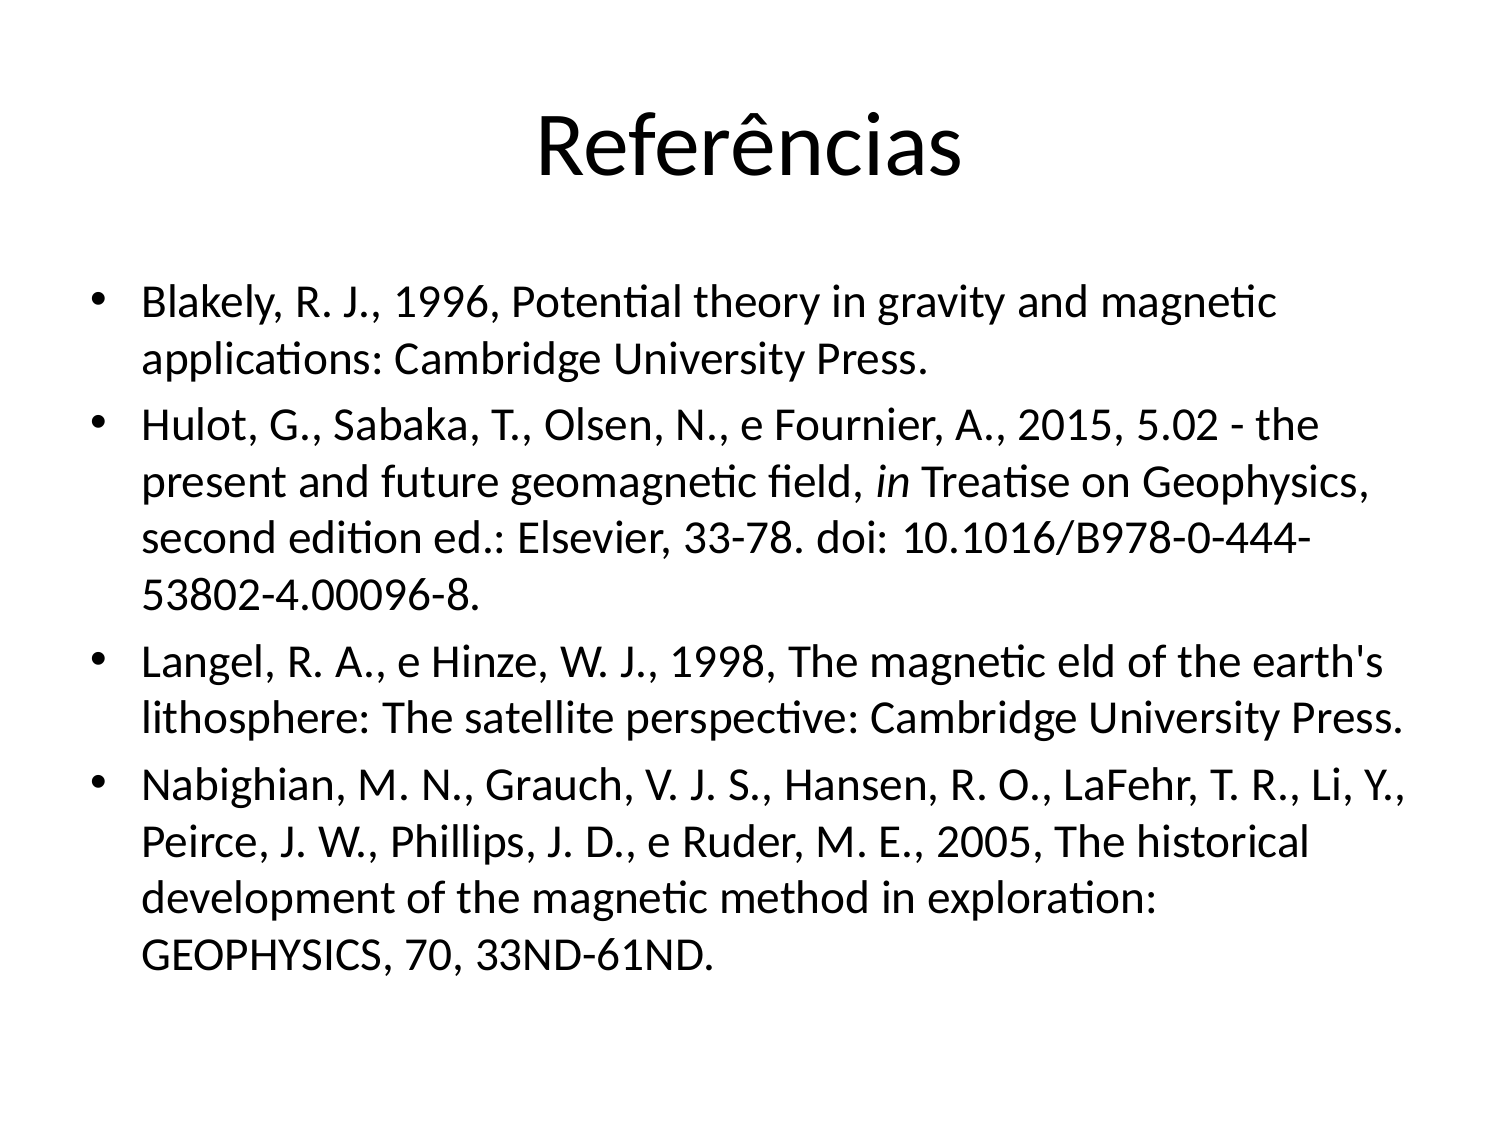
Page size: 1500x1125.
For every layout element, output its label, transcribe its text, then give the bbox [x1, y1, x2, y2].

list Blakely, R. J., 1996, Potential theory in gravity and magnetic applications: Cambridge University Press. Hulot, G., Sabaka, T., Olsen, N., e Fournier, A., 2015, 5.02 - the present and future geomagnetic field, in Treatise on Geophysics, second edition ed.: Elsevier, 33-78. doi: 10.1016/B978-0-444-53802-4.00096-8. Langel, R. A., e Hinze, W. J., 1998, The magnetic eld of the earth's lithosphere: The satellite perspective: Cambridge University Press. Nabighian, M. N., Grauch, V. J. S., Hansen, R. O., LaFehr, T. R., Li, Y., Peirce, J. W., Phillips, J. D., e Ruder, M. E., 2005, The historical development of the magnetic method in exploration: GEOPHYSICS, 70, 33ND-61ND. [75, 262, 1425, 1005]
title Referências [75, 45, 1425, 233]
